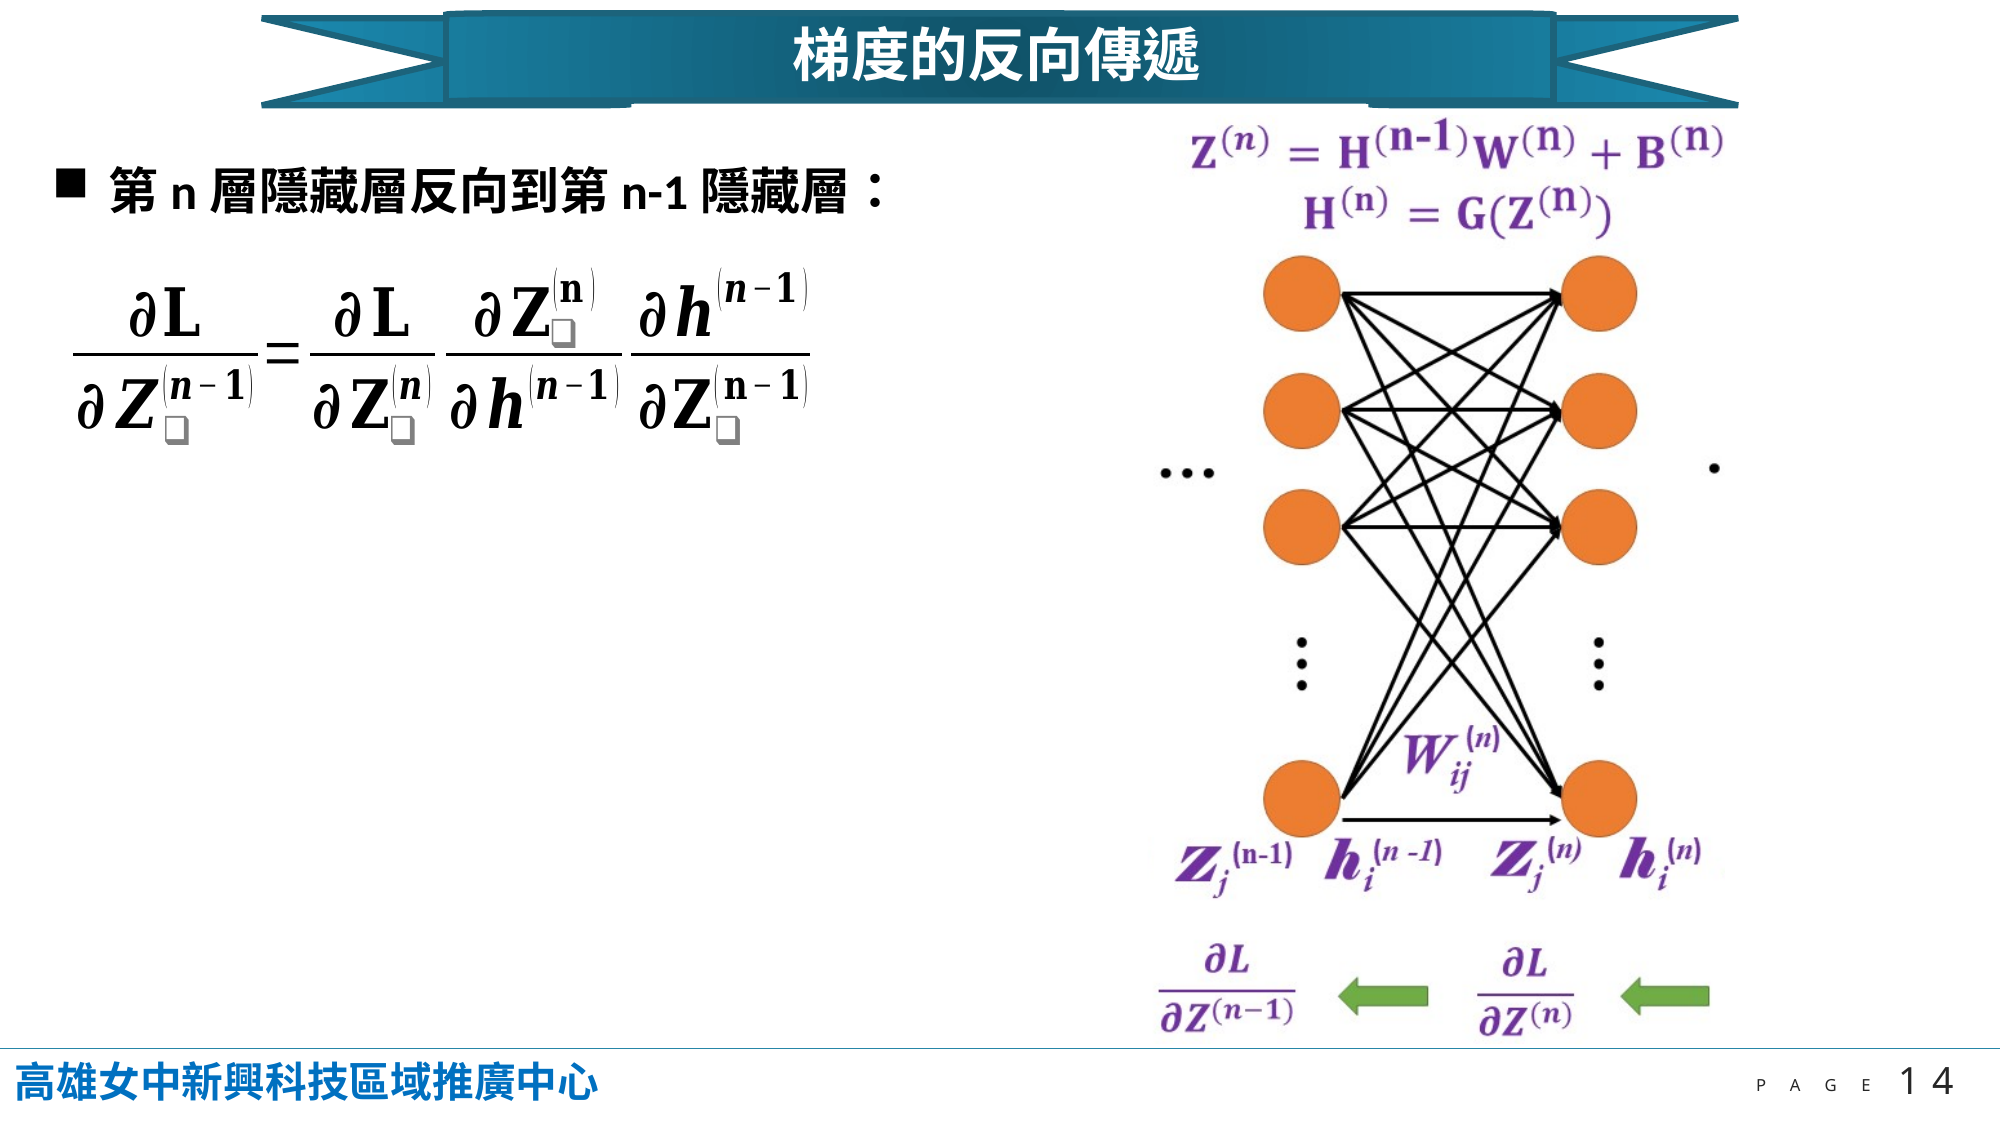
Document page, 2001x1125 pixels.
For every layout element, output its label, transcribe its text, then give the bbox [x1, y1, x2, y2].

picture [1147, 115, 1725, 1044]
text_box 高雄女中新興科技區域推廣中心 [0, 1049, 636, 1113]
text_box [261, 10, 1739, 106]
text_box 第n層隱藏層反向到第n-1隱藏層： [37, 152, 1038, 317]
